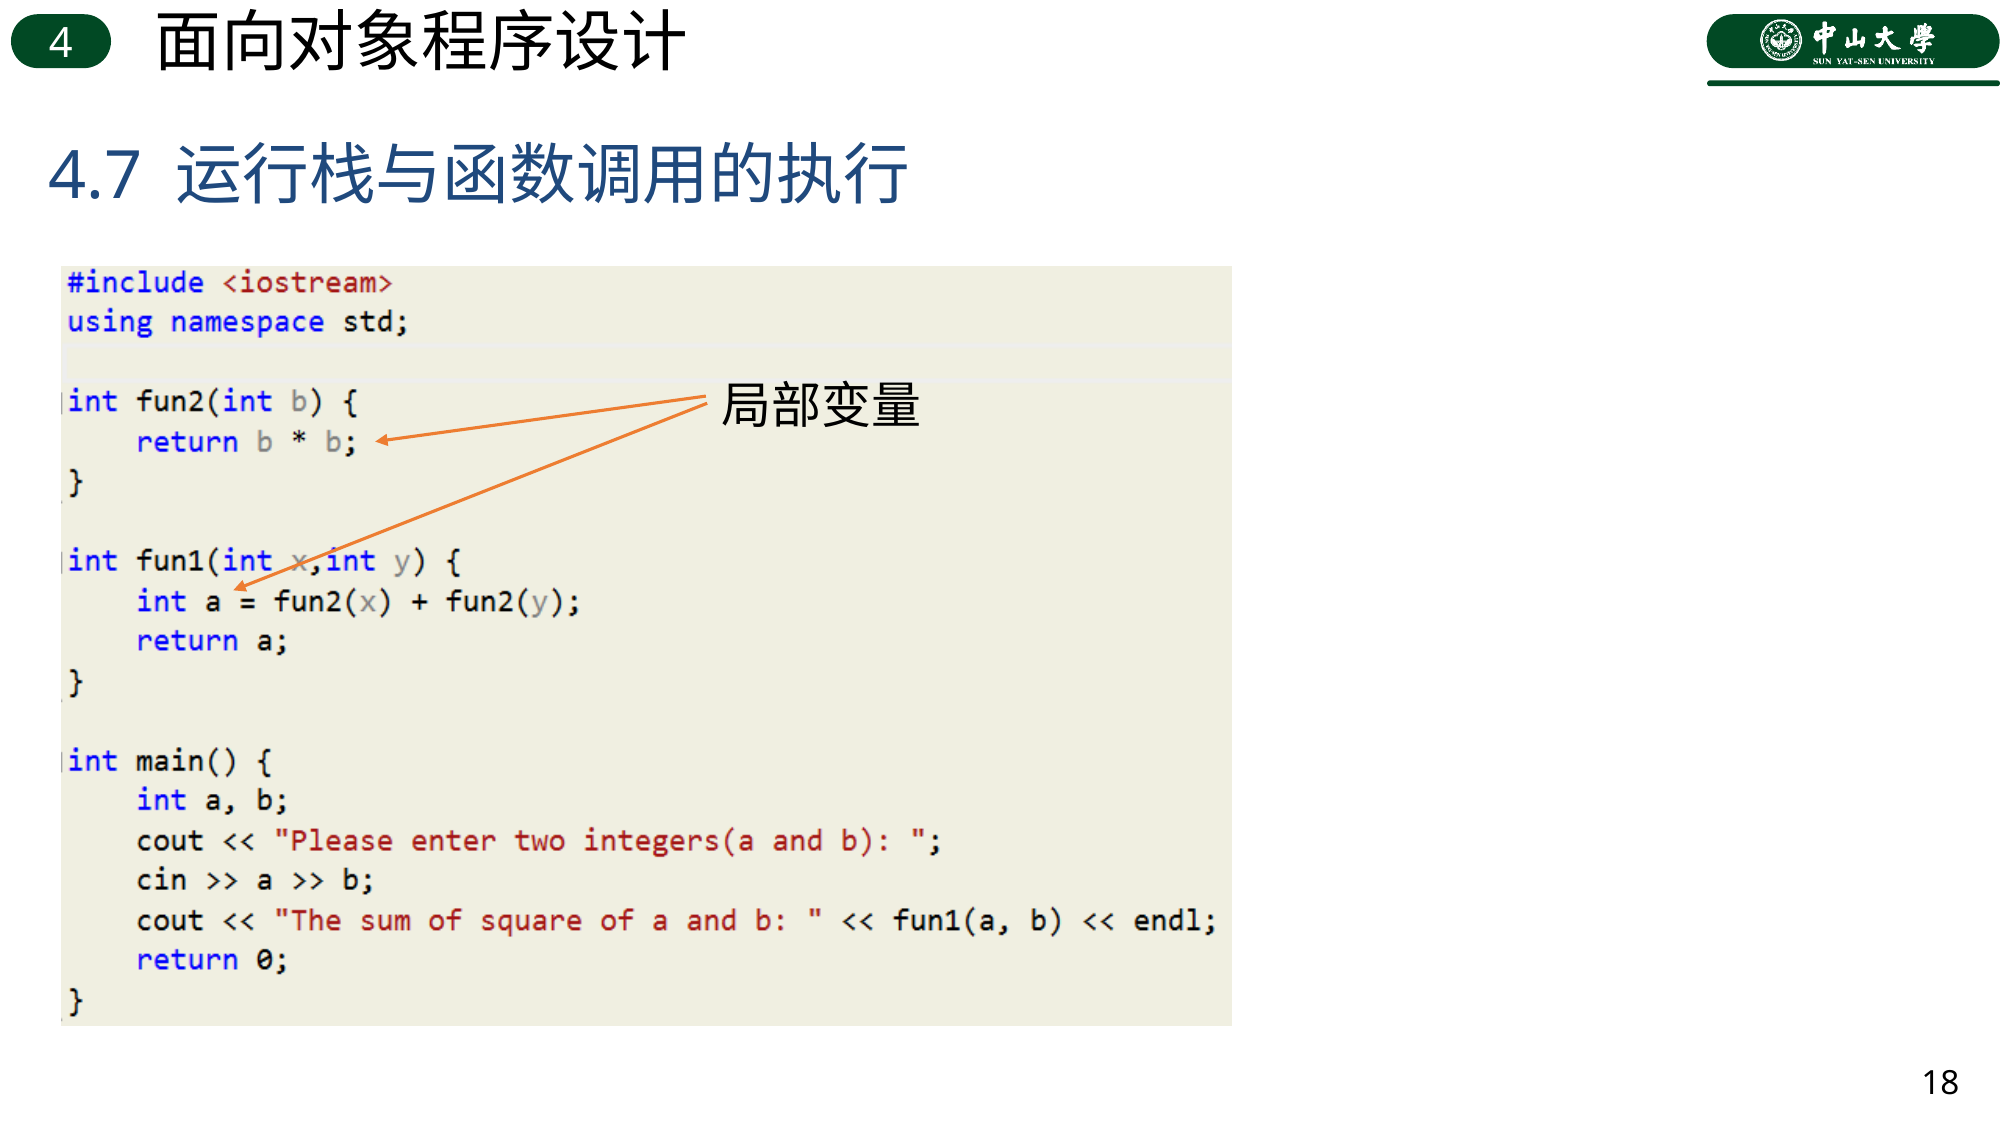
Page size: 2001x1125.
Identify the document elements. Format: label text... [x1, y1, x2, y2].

picture [1749, 8, 1957, 82]
title 4.7 运行栈与函数调用的执行 [33, 128, 1020, 225]
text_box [375, 395, 706, 403]
slide_number 18 [1901, 1053, 1975, 1114]
text_box 面向对象程序设计 [139, 0, 704, 87]
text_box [233, 403, 706, 591]
picture [61, 266, 1232, 1026]
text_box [1706, 14, 2000, 87]
text_box 4 [9, 13, 113, 70]
